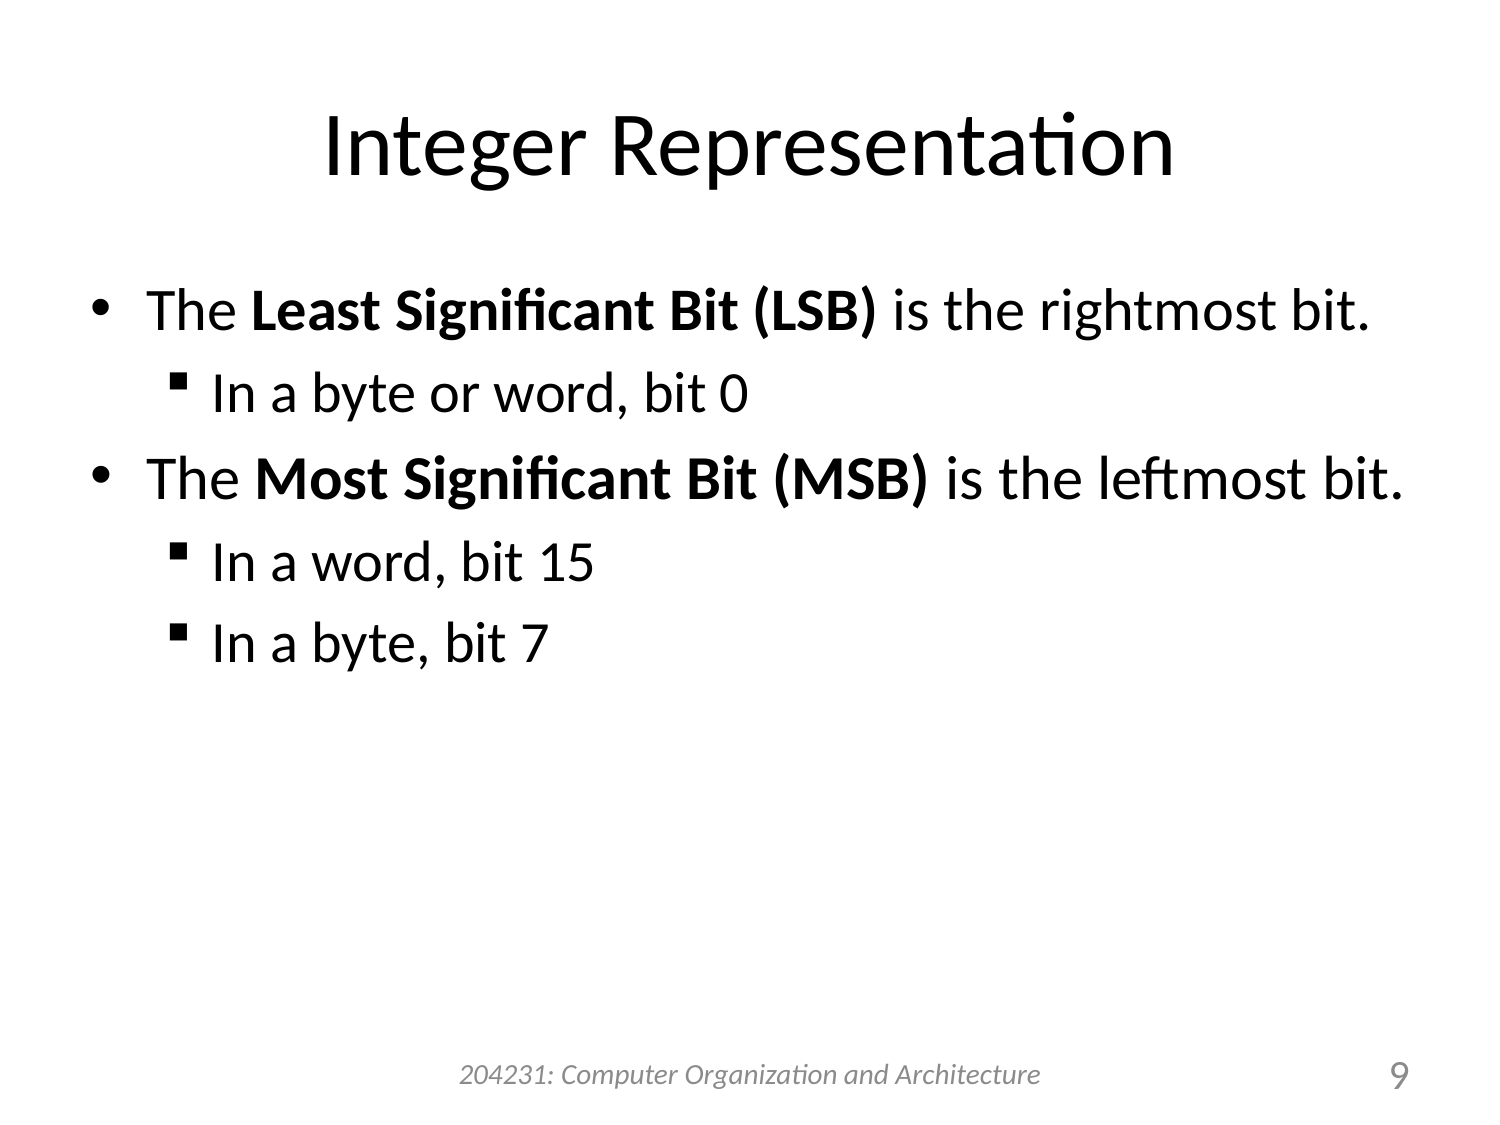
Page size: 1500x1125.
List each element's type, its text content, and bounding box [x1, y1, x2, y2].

slide_number 9 [1074, 1042, 1425, 1103]
title Integer Representation [75, 45, 1425, 233]
list The Least Significant Bit (LSB) is the rightmost bit. In a byte or word, bit 0 The Most Significant Bit (MSB) is the leftmost bit. In a word, bit 15 In a byte, bit 7 [75, 262, 1425, 1005]
footer 204231: Computer Organization and Architecture [76, 1042, 1074, 1103]
